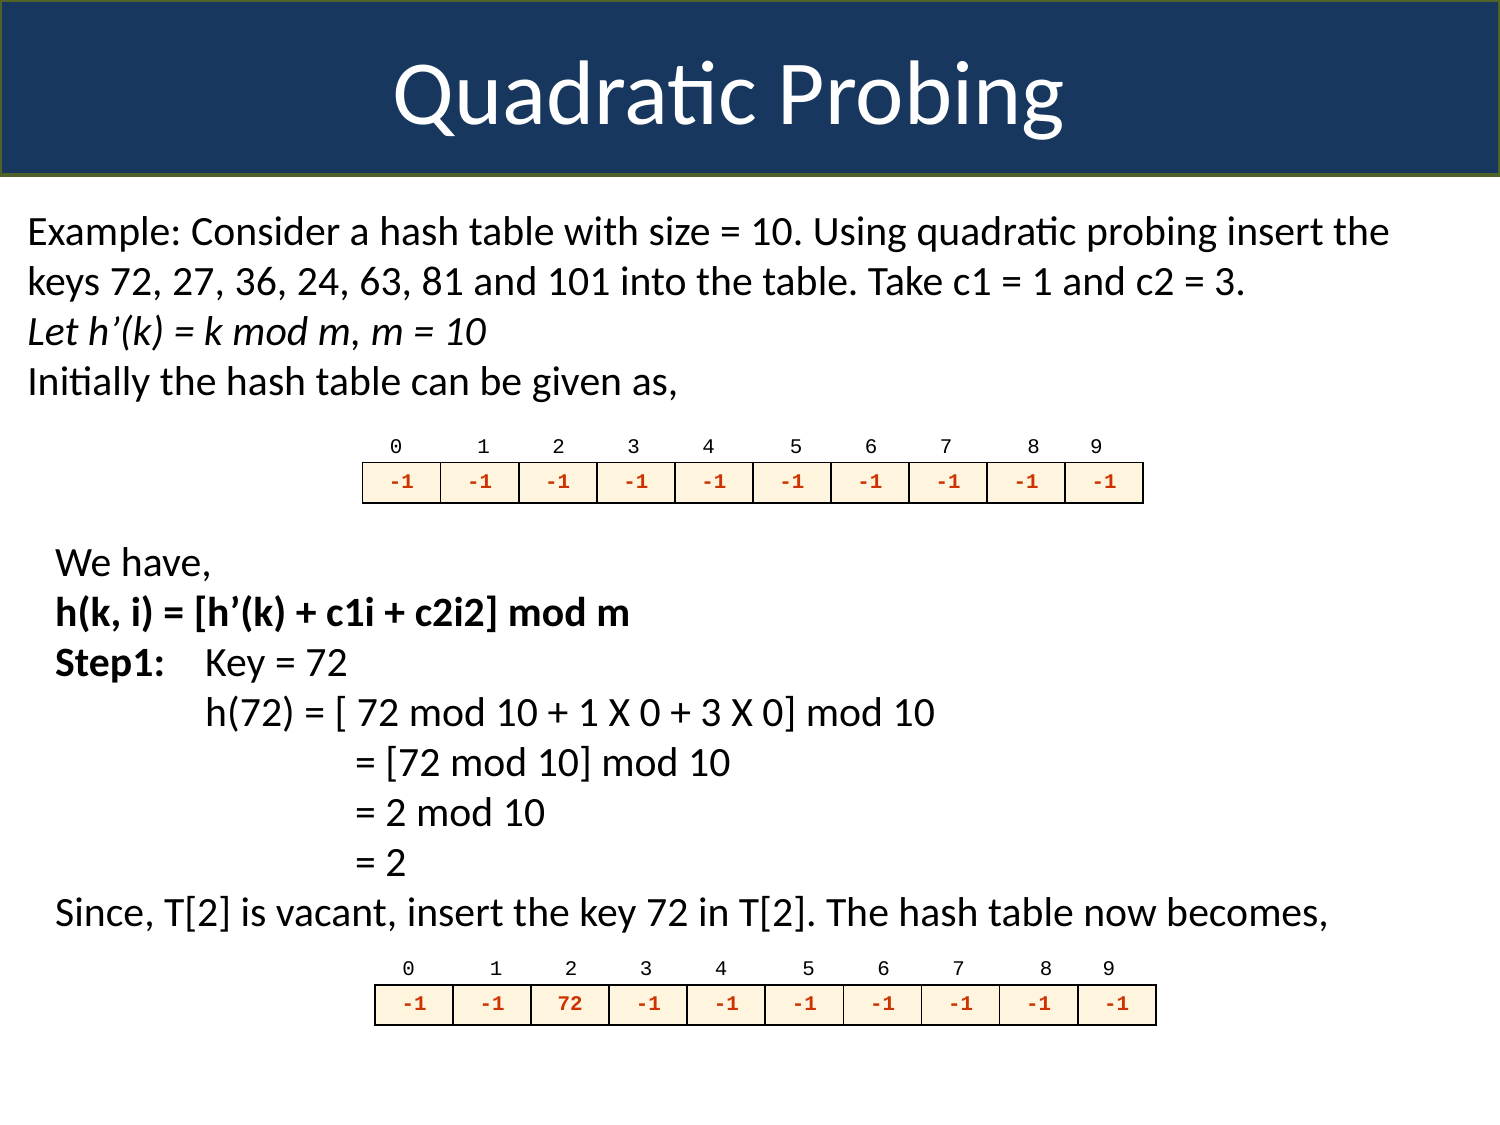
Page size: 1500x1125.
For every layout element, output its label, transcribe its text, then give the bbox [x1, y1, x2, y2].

table_header -1 [766, 986, 843, 1024]
table_header -1 [832, 463, 908, 502]
table_header -1 [754, 463, 830, 502]
table_header -1 [441, 463, 518, 502]
table_header -1 [1000, 986, 1077, 1024]
text_box 0 1 2 3 4 5 6 7 8 9 [374, 425, 1188, 465]
table_header -1 [1066, 463, 1142, 502]
table_header -1 [688, 986, 764, 1024]
table_header -1 [376, 986, 452, 1024]
table_header -1 [988, 463, 1064, 502]
table_header 72 [532, 986, 608, 1024]
table_header -1 [844, 986, 921, 1024]
table_header -1 [454, 986, 530, 1024]
text_box Quadratic Probing [0, 0, 1500, 177]
table_header -1 [1079, 986, 1155, 1024]
text_box 0 1 2 3 4 5 6 7 8 9 [387, 947, 1200, 988]
table_header -1 [610, 986, 686, 1024]
table_header -1 [363, 463, 440, 502]
table_header -1 [598, 463, 674, 502]
table_header -1 [676, 463, 752, 502]
table_header -1 [922, 986, 999, 1024]
text_box Example: Consider a hash table with size = 10. Using quadratic probing insert the keys 72, 27, 36, 24, 63, 81 and 101 into the table. Take c1 = 1 and c2 = 3. Let h’(k) = k mod m, m = 10 Initially the hash table can be given as, [12, 196, 1488, 412]
text_box We have, h(k, i) = [h’(k) + c1i + c2i2] mod m Step1: Key = 72 h(72) = [ 72 mod 10 + 1 X 0 + 3 X 0] mod 10 = [72 mod 10] mod 10 = 2 mod 10 = 2 Since, T[2] is vacant, insert the key 72 in T[2]. The hash table now becomes, [40, 527, 1345, 942]
table_header -1 [520, 463, 596, 502]
table_header -1 [910, 463, 986, 502]
